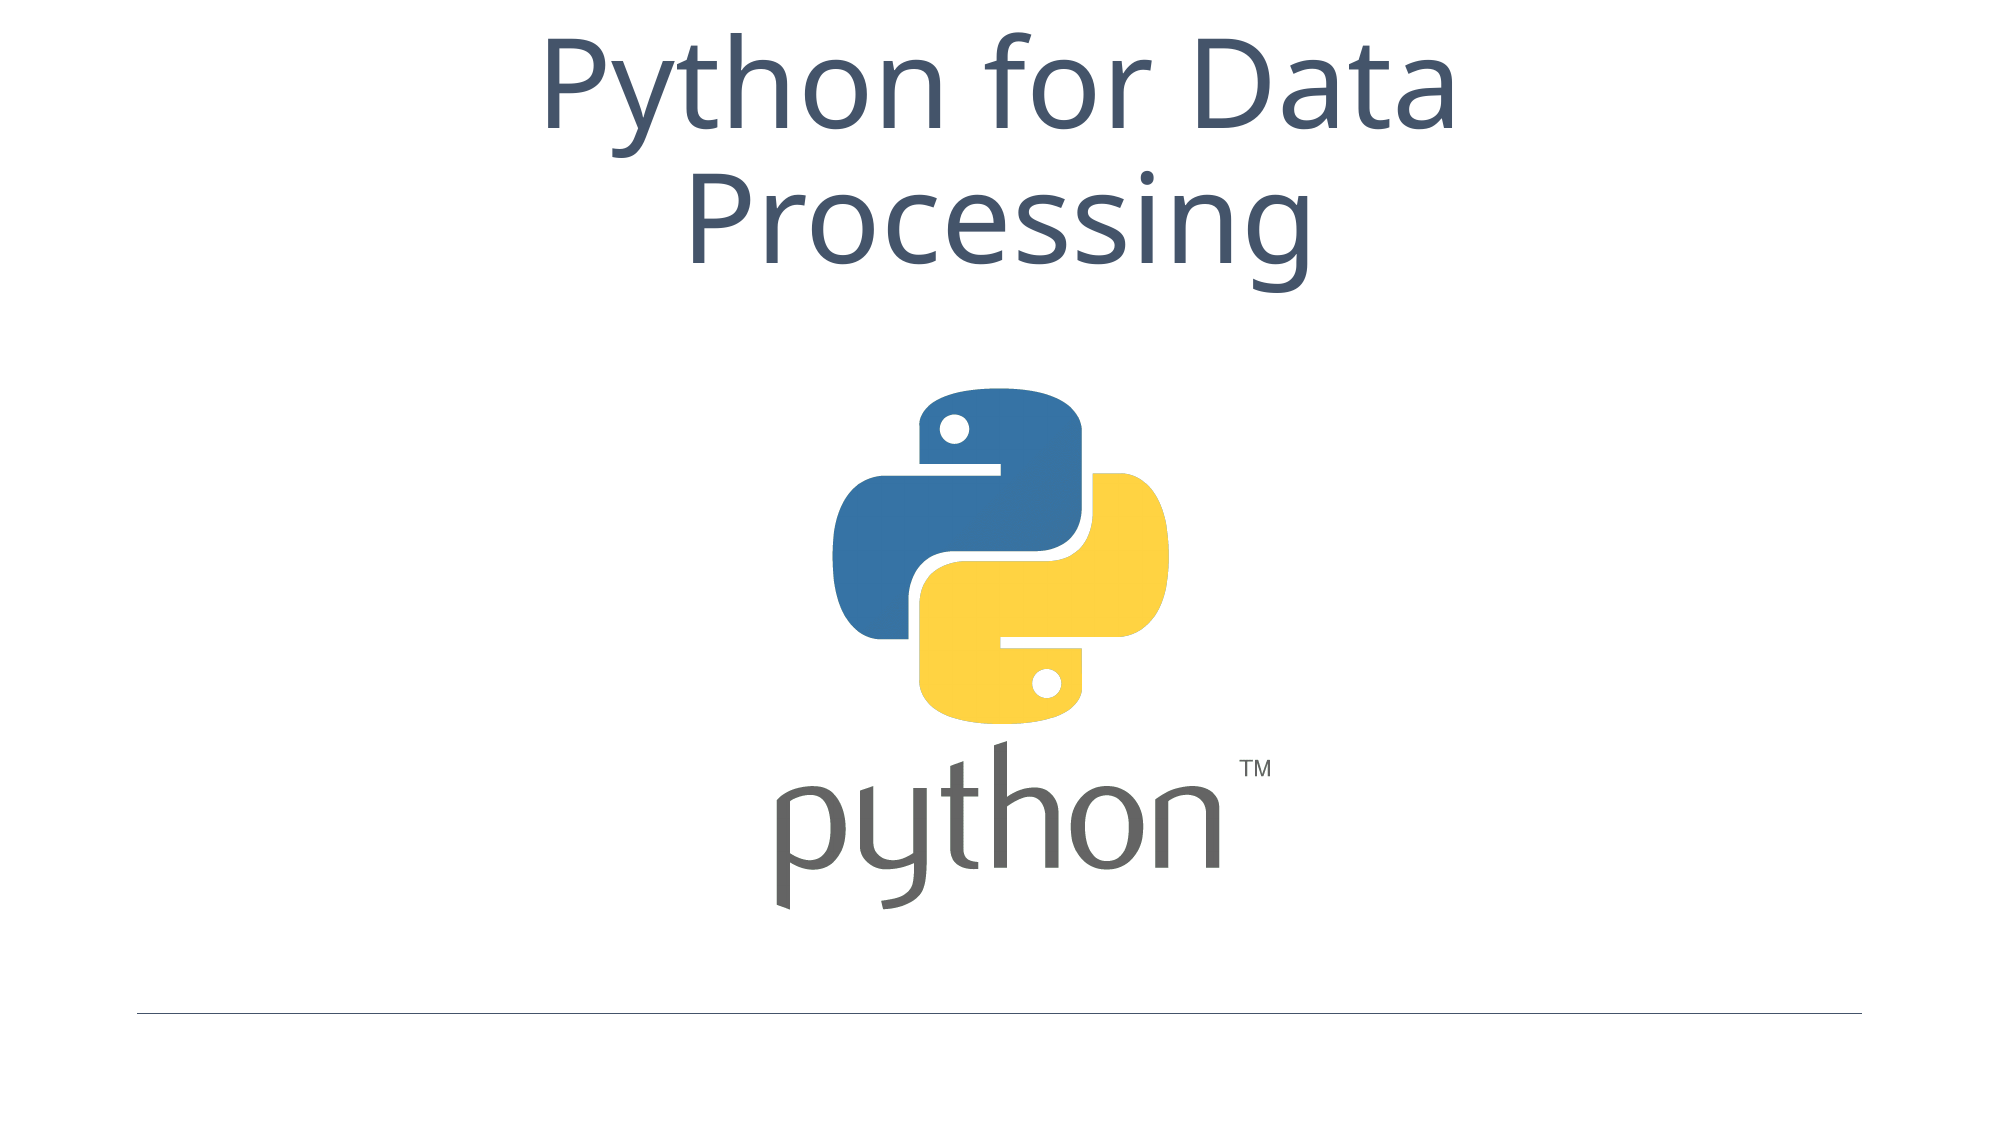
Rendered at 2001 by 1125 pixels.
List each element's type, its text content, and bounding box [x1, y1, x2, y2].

title Python for Data Processing [249, 0, 1750, 299]
picture [525, 383, 1475, 919]
